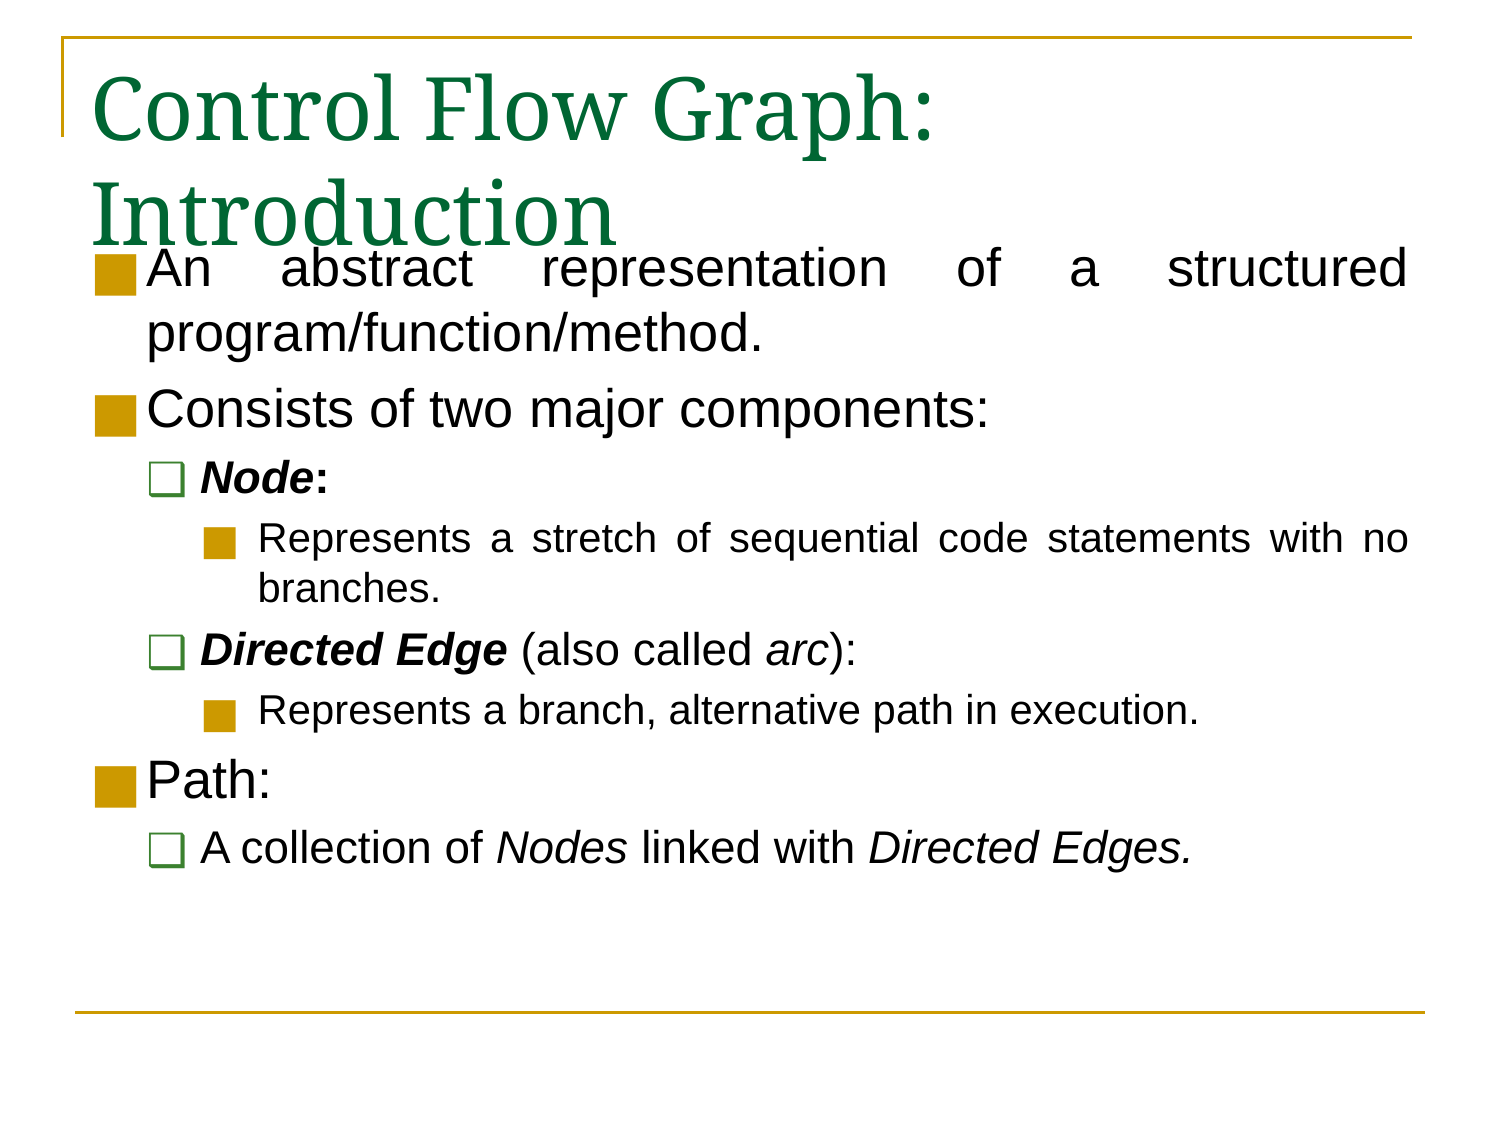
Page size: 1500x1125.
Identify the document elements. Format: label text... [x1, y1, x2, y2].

title Control Flow Graph: Introduction [75, 45, 1425, 224]
list An abstract representation of a structured program/function/method. Consists of two major components: Node: Represents a stretch of sequential code statements with no branches. Directed Edge (also called arc): Represents a branch, alternative path in execution. Path: A collection of Nodes linked with Directed Edges. [75, 224, 1425, 1006]
